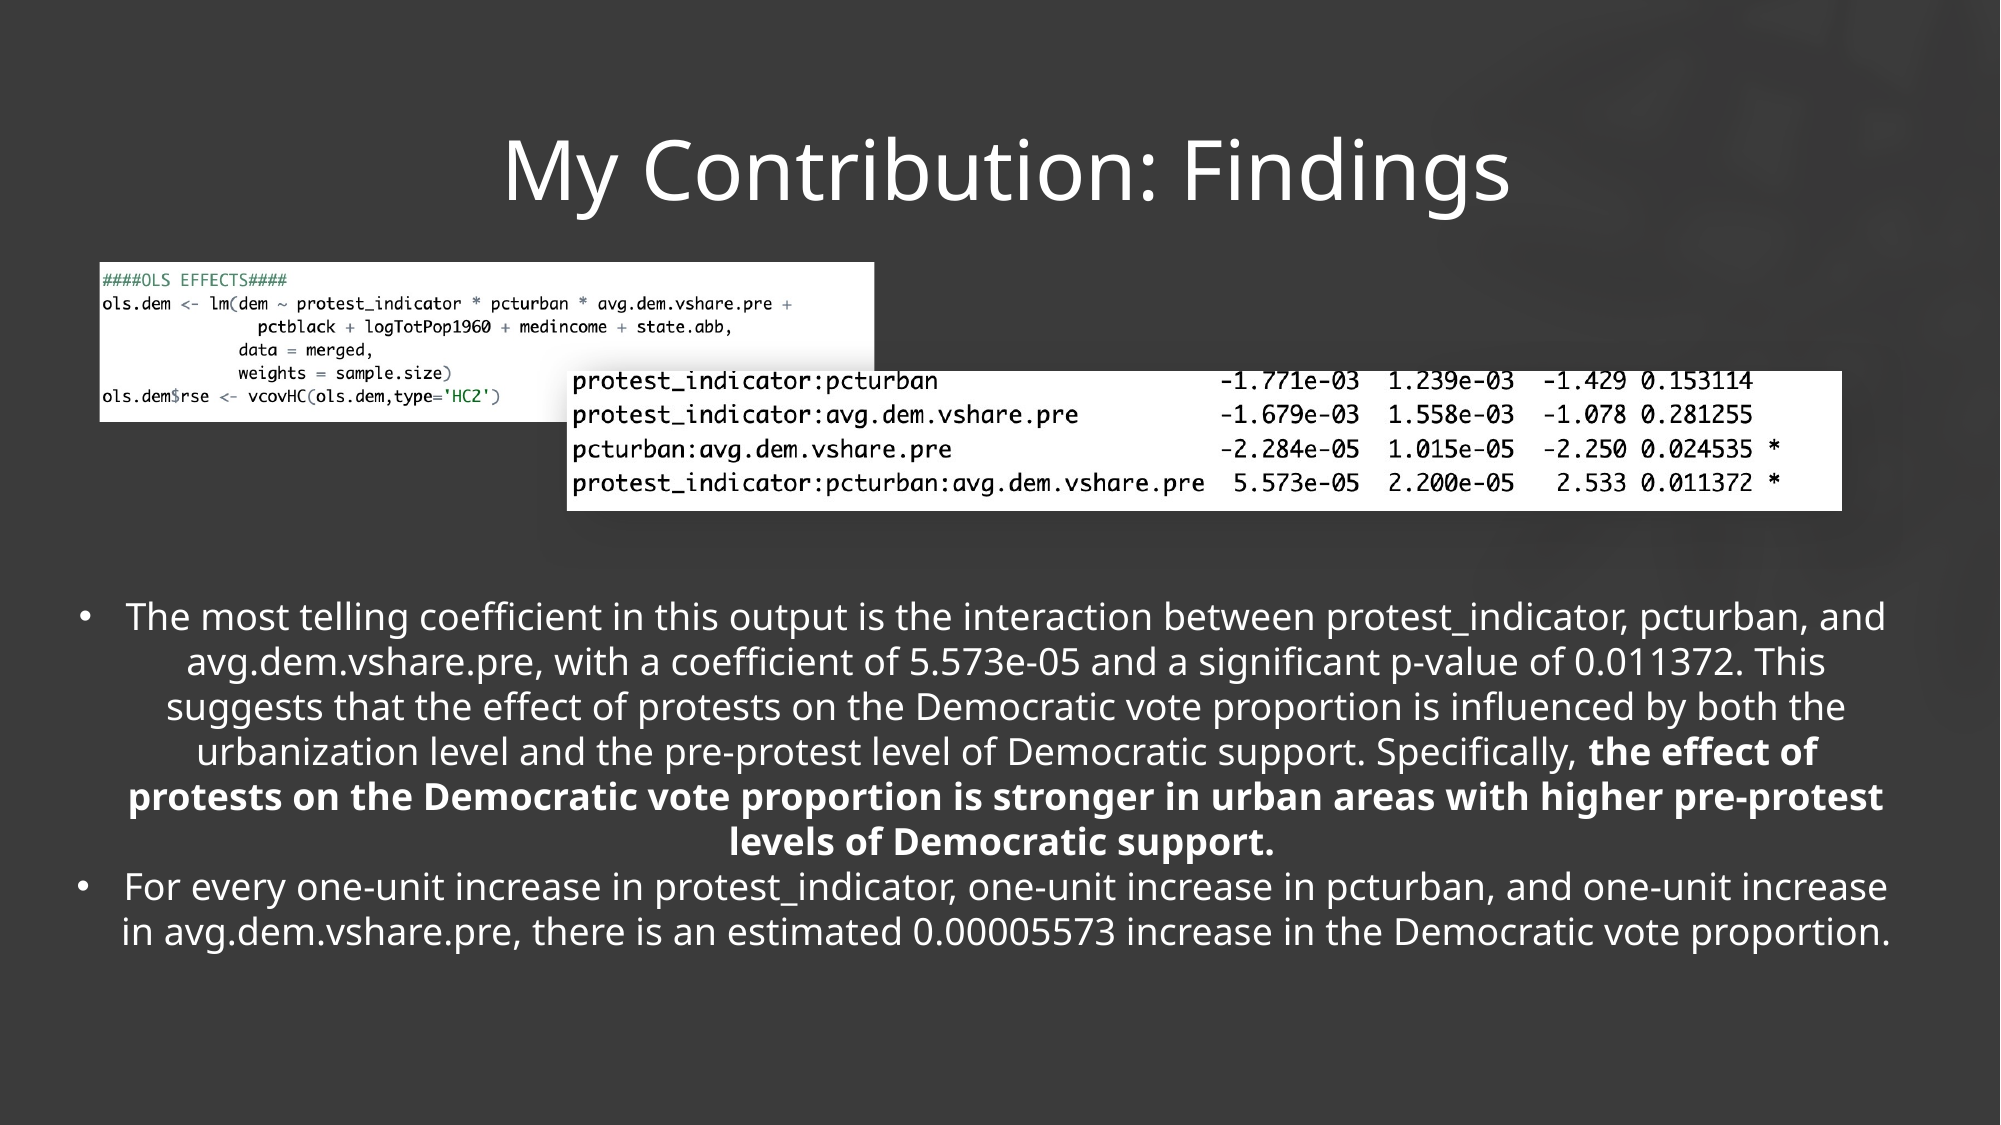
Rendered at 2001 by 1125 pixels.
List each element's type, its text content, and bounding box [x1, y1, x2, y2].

title My Contribution: Findings [137, 50, 1878, 225]
picture [99, 261, 1842, 511]
text_box The most telling coefficient in this output is the interaction between protest_indicator, pcturban, and avg.dem.vshare.pre, with a coefficient of 5.573e-05 and a significant p-value of 0.011372. This suggests that the effect of protests on the Democratic vote proportion is influenced by both the urbanization level and the pre-protest level of Democratic support. Specifically, the effect of protests on the Democratic vote proportion is stronger in urban areas with higher pre-protest levels of Democratic support. For every one-unit increase in protest_indicator, one-unit increase in pcturban, and one-unit increase in avg.dem.vshare.pre, there is an estimated 0.00005573 increase in the Democratic vote proportion. [58, 586, 1909, 961]
